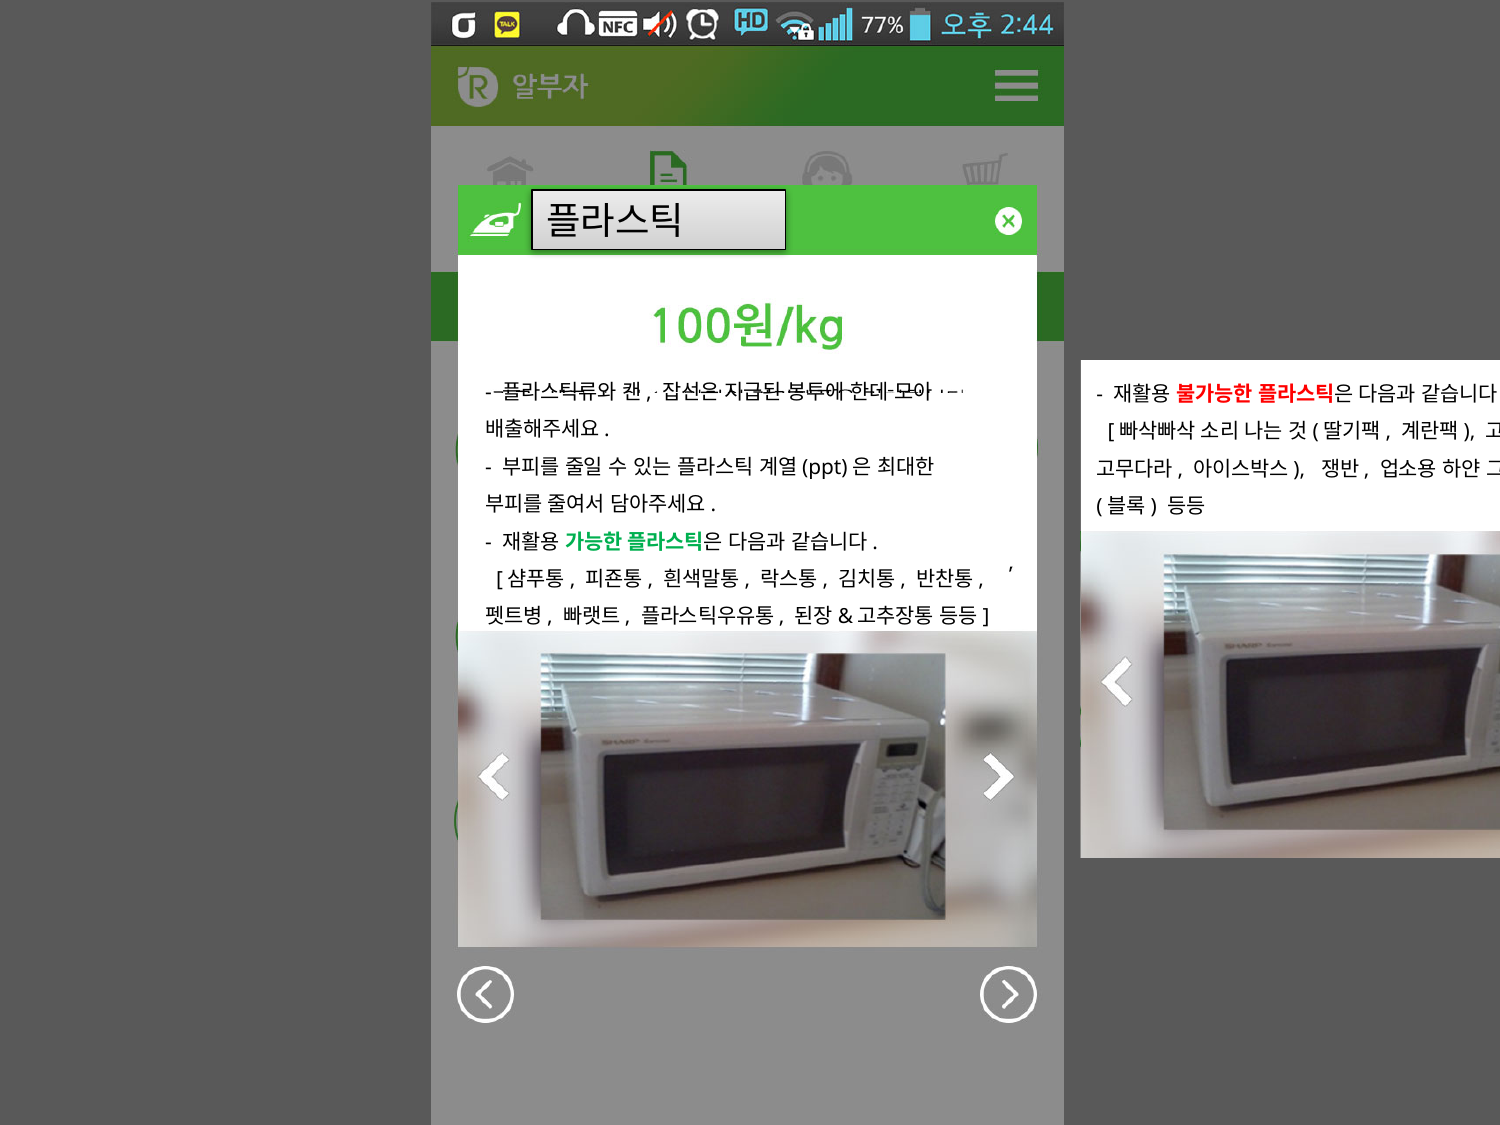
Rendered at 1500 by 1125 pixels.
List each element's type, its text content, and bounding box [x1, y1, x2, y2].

text_box - 재활용 불가능한 플라스틱은 다음과 같습니다. [빠삭빠삭 소리 나는 것(딸기팩, 계란팩), 고무재질(고무다라, 아이스박스), 쟁반, 업소용 하얀 그릇, 장난감(블록) 등등 [1081, 373, 1500, 526]
picture [430, 1, 1065, 1125]
text_box [1079, 358, 1500, 530]
picture [1080, 531, 1500, 858]
